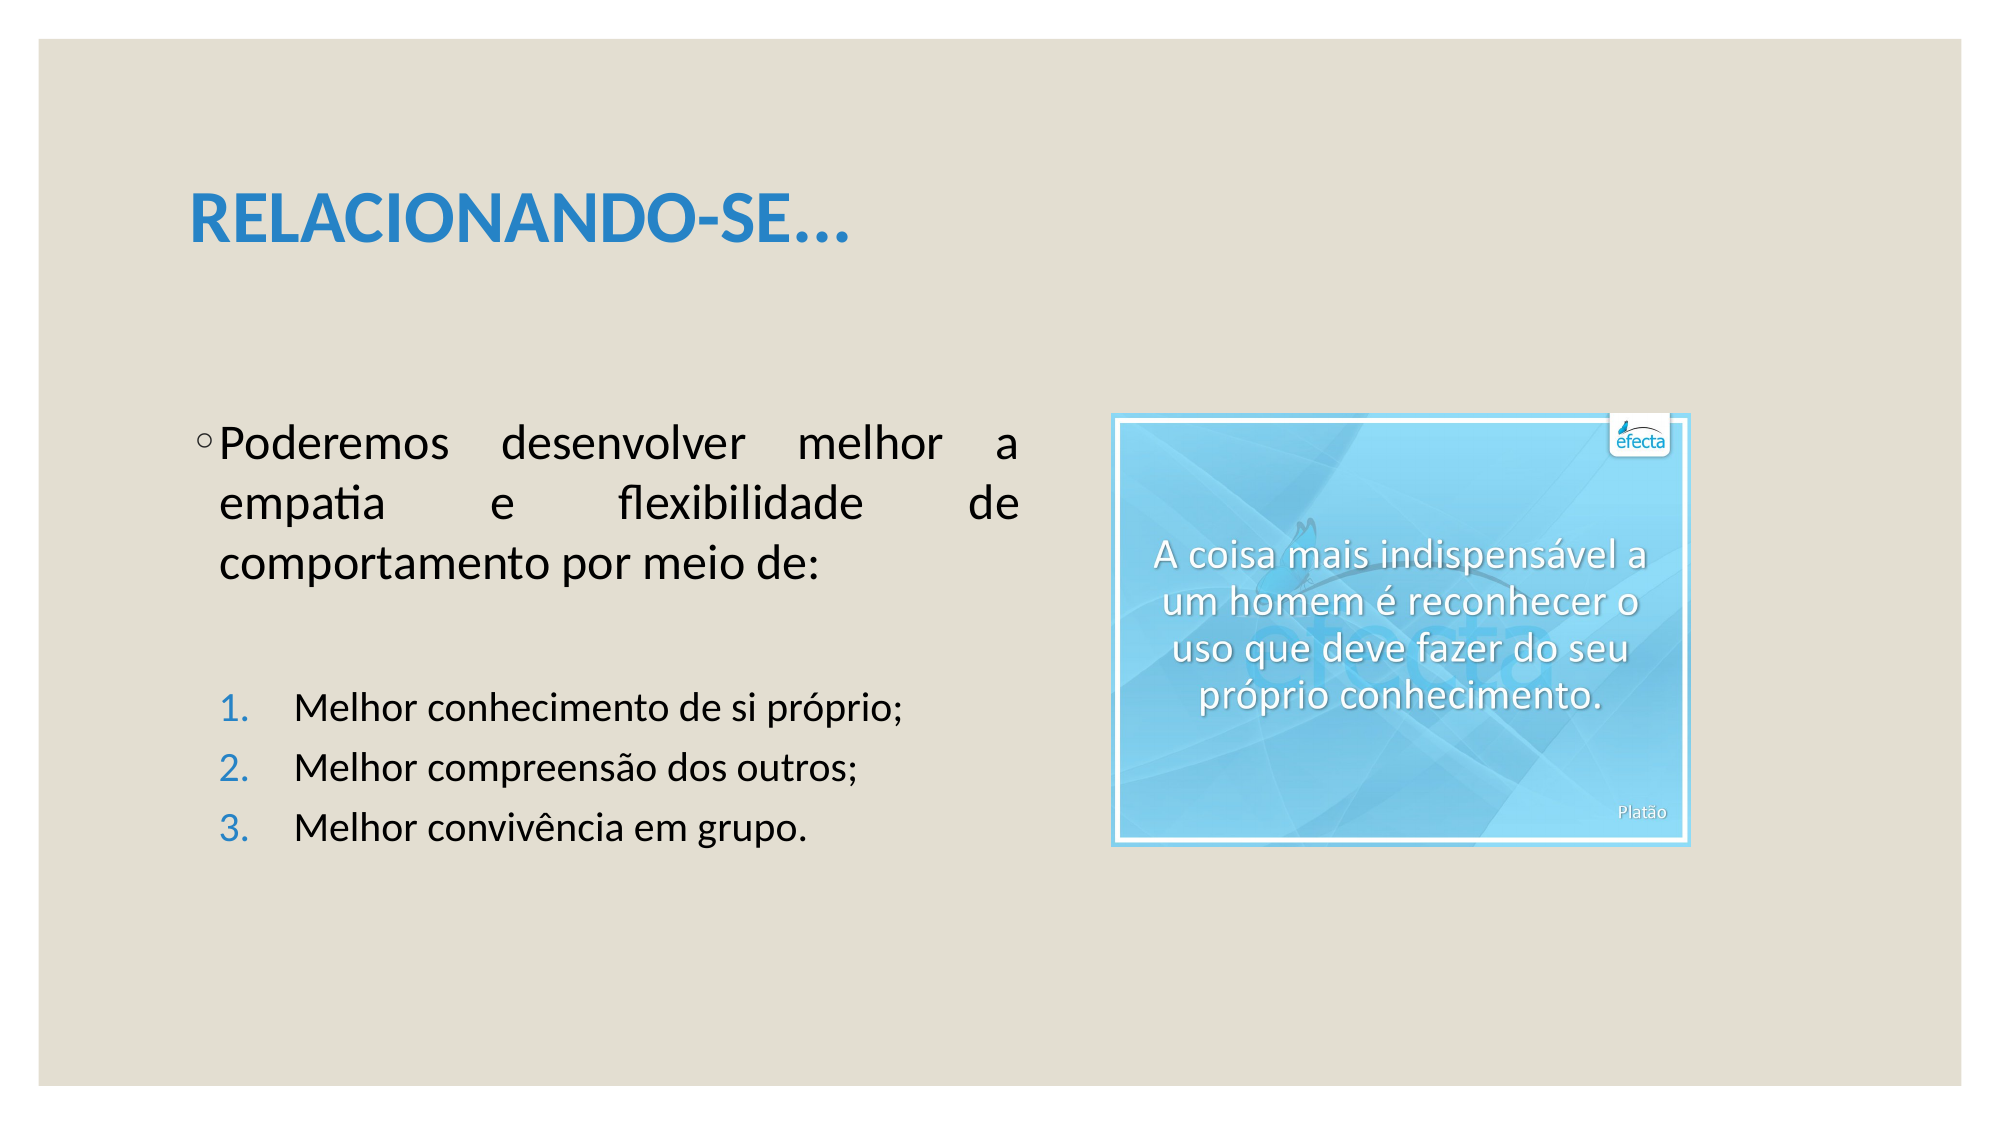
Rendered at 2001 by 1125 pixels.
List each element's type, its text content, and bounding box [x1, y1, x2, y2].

picture [1111, 413, 1691, 847]
list Poderemos desenvolver melhor a empatia e flexibilidade de comportamento por meio de: Melhor conhecimento de si próprio; Melhor compreensão dos outros; Melhor convivência em grupo. [174, 402, 1036, 858]
title RELACIONANDO-SE... [174, 105, 1825, 331]
